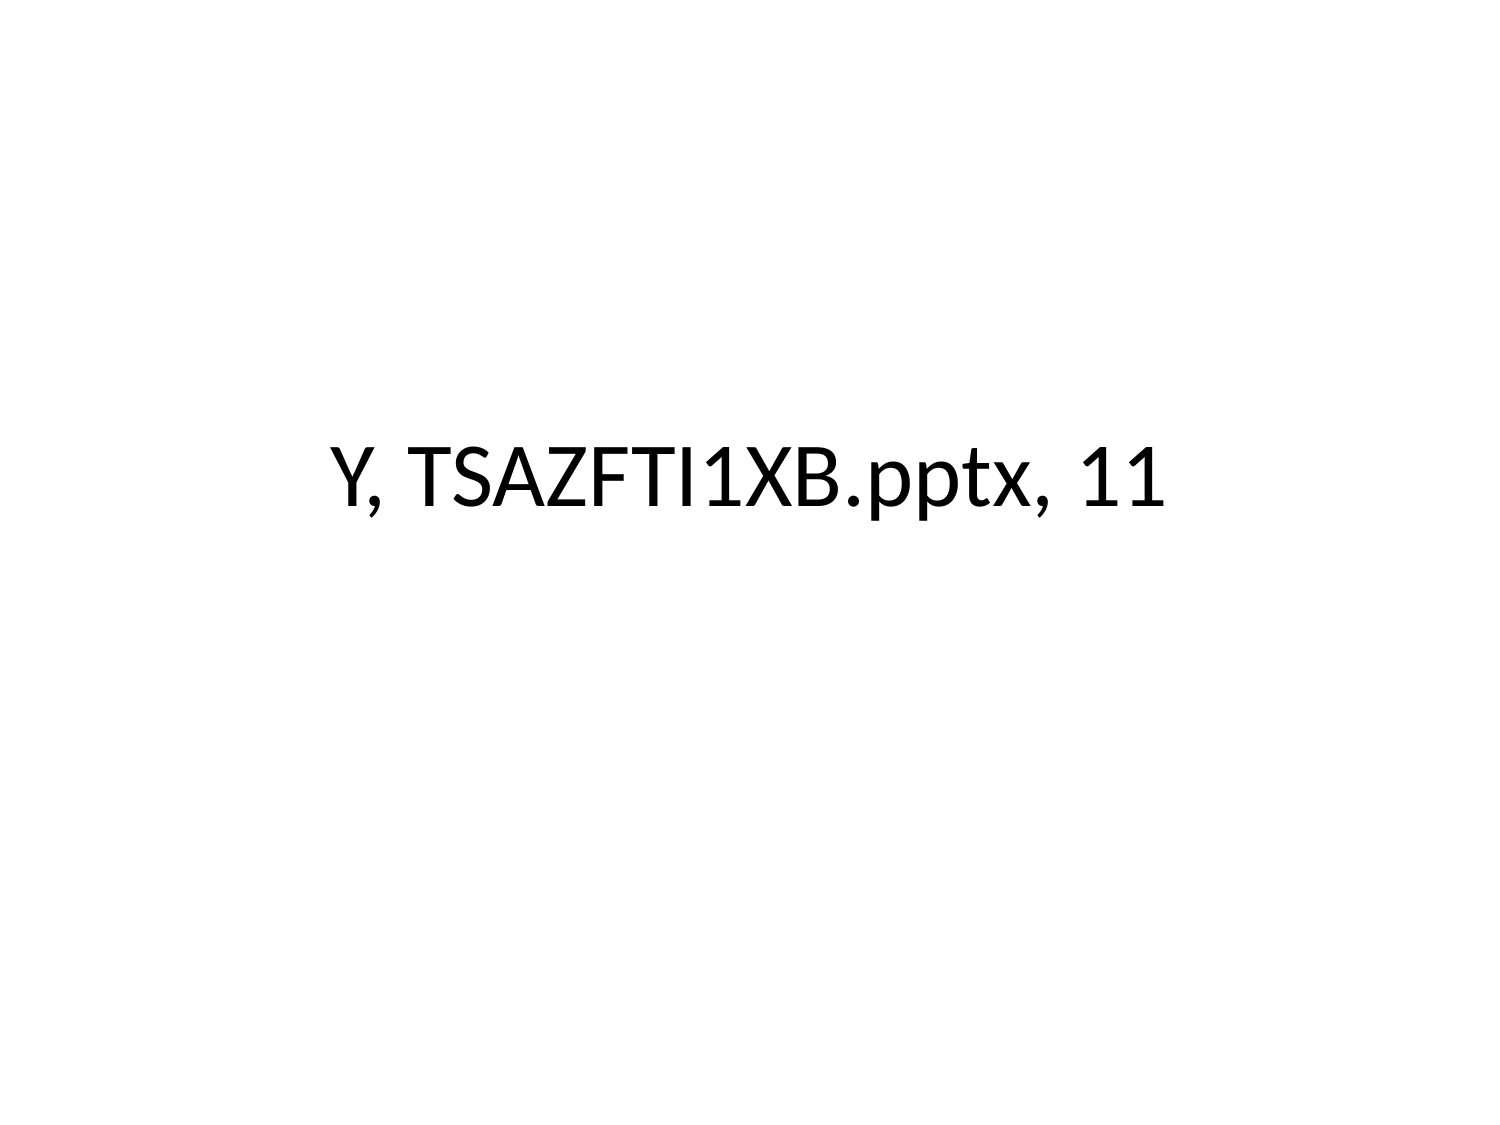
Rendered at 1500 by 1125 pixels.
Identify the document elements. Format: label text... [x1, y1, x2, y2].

title Y, TSAZFTI1XB.pptx, 11 [112, 349, 1388, 591]
